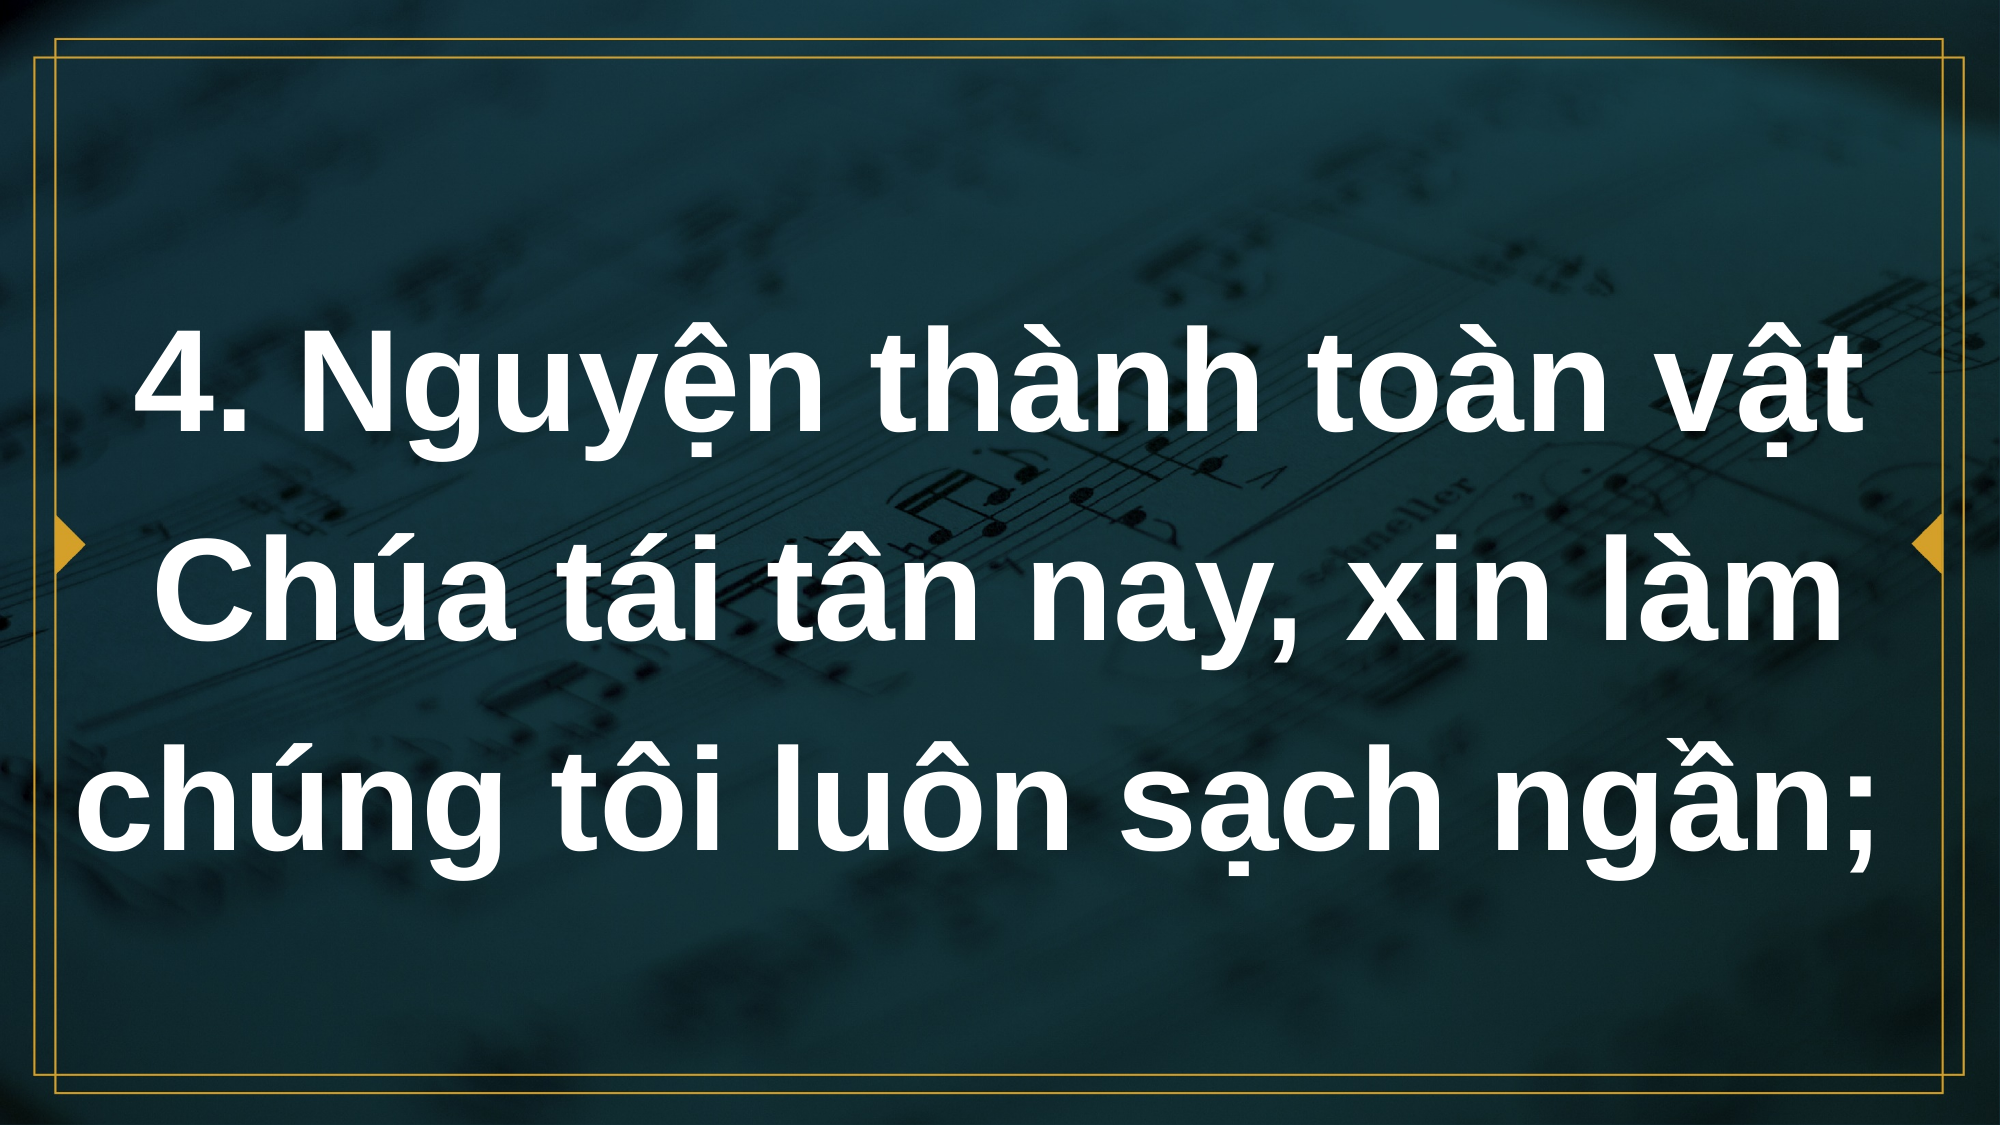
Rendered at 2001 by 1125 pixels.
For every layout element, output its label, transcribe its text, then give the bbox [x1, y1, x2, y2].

title 4. Nguyện thành toàn vật Chúa tái tân nay, xin làm chúng tôi luôn sạch ngần; [55, 53, 1945, 1077]
picture [0, 0, 2000, 1125]
